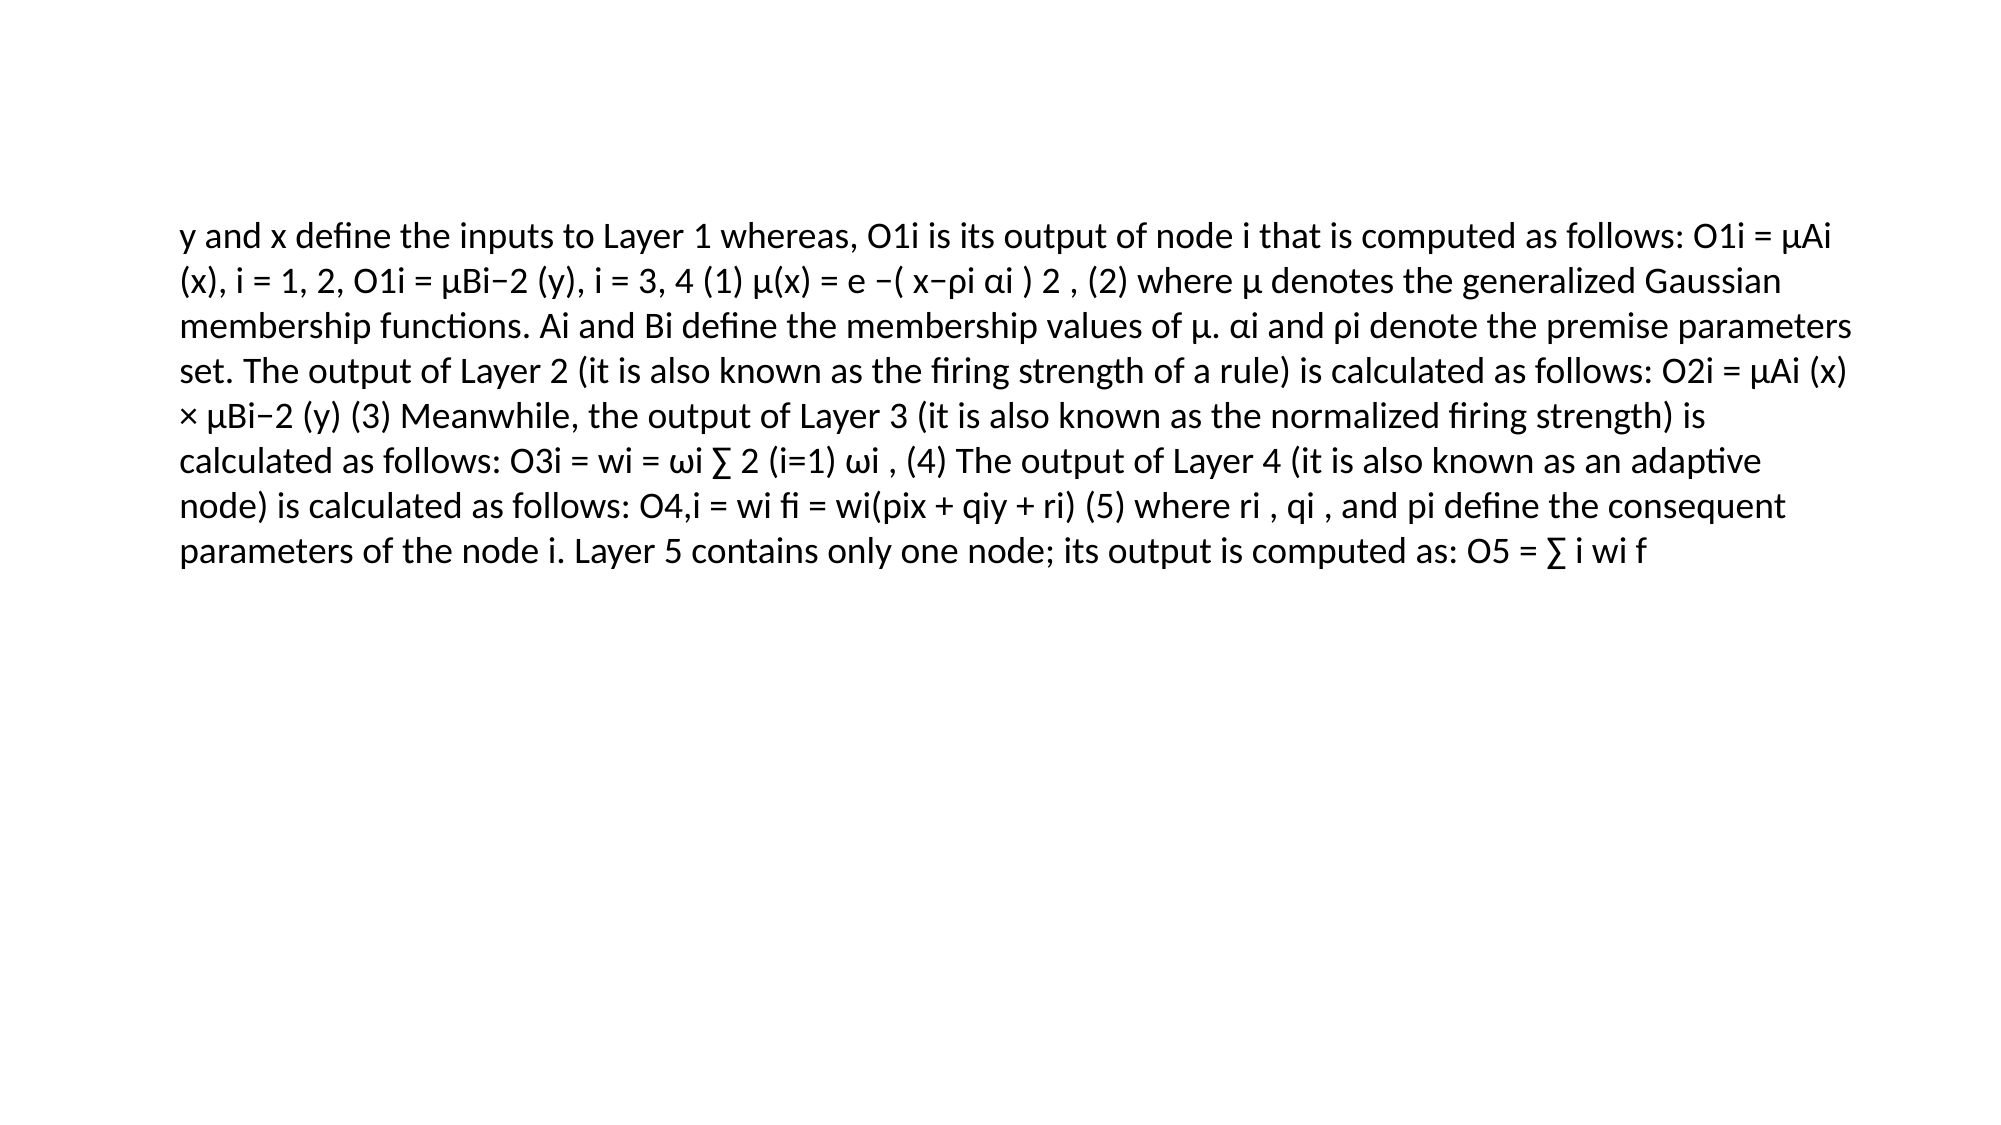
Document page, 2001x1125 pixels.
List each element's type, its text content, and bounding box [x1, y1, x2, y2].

text_box y and x define the inputs to Layer 1 whereas, O1i is its output of node i that is computed as follows: O1i = µAi (x), i = 1, 2, O1i = µBi−2 (y), i = 3, 4 (1) µ(x) = e −( x−ρi αi ) 2 , (2) where µ denotes the generalized Gaussian membership functions. Ai and Bi define the membership values of µ. αi and ρi denote the premise parameters set. The output of Layer 2 (it is also known as the firing strength of a rule) is calculated as follows: O2i = µAi (x) × µBi−2 (y) (3) Meanwhile, the output of Layer 3 (it is also known as the normalized firing strength) is calculated as follows: O3i = wi = ωi ∑ 2 (i=1) ωi , (4) The output of Layer 4 (it is also known as an adaptive node) is calculated as follows: O4,i = wi fi = wi(pix + qiy + ri) (5) where ri , qi , and pi define the consequent parameters of the node i. Layer 5 contains only one node; its output is computed as: O5 = ∑ i wi f [164, 203, 1872, 579]
